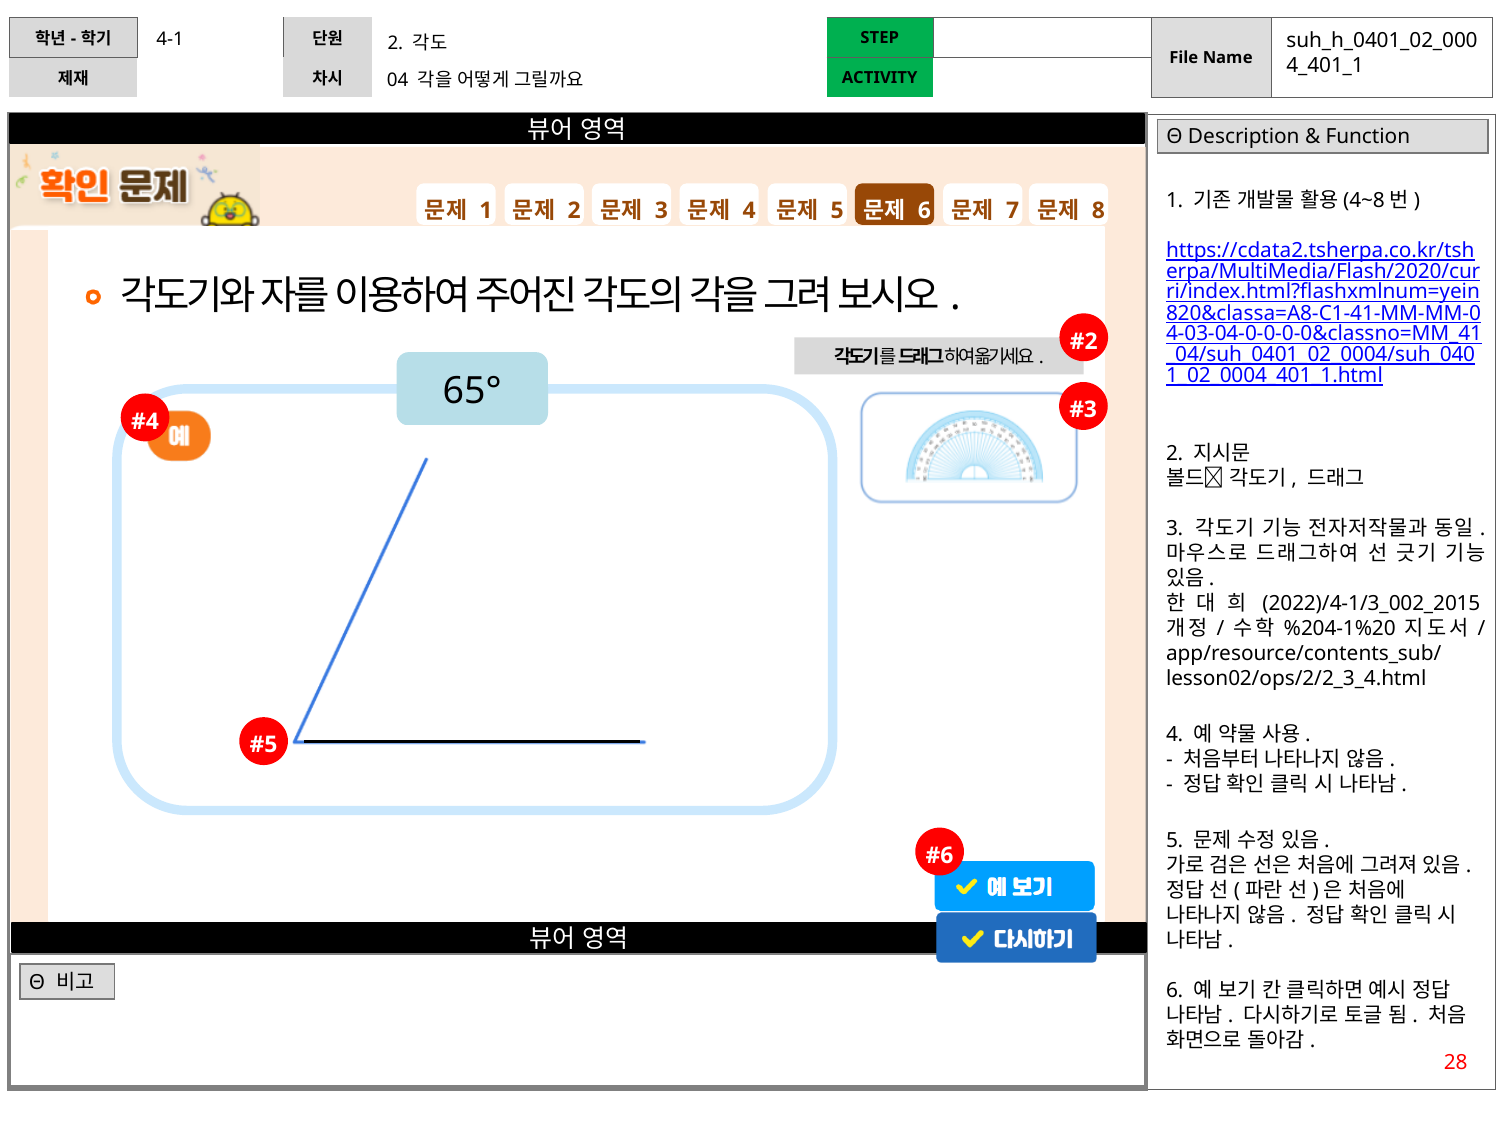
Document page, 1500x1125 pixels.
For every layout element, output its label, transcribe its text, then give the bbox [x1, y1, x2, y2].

table_header Θ Description & Function [1158, 120, 1487, 152]
picture [854, 381, 1090, 510]
text_box 문제 8 [1046, 174, 1132, 231]
text_box 문제 6 [871, 174, 958, 231]
picture [10, 144, 260, 230]
text_box 2. 각도 [372, 23, 828, 48]
text_box 문제 2 [520, 174, 608, 231]
text_box 문제 5 [783, 174, 871, 231]
text_box 문제 7 [958, 174, 1046, 231]
text_box 문제 1 [410, 174, 520, 231]
text_box #2 [1057, 311, 1111, 364]
text_box 04 각을 어떻게 그릴까요 [372, 60, 821, 96]
text_box #4 [118, 391, 170, 443]
picture [144, 408, 213, 464]
text_box 문제 3 [608, 174, 695, 231]
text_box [237, 424, 711, 761]
text_box 각도기와 자를 이용하여 주어진 각도의 각을 그려 보시오. [105, 263, 1109, 326]
picture [82, 285, 103, 307]
text_box 문제 4 [695, 174, 783, 231]
text_box 65° [394, 349, 551, 423]
picture [932, 858, 1097, 964]
text_box [114, 386, 835, 813]
text_box 4-1 [141, 18, 284, 55]
text_box suh_h_0401_02_0004_401_1 [1271, 18, 1500, 84]
text_box #3 [1088, 380, 1110, 430]
text_box 1. 기존 개발물 활용(4~8번) https://cdata2.tsherpa.co.kr/tsherpa/MultiMedia/Flash/2020/curri/index.html?flashxmlnum=yein820&classa=A8-C1-41-MM-MM-04-03-04-0-0-0-0&classno=MM_41_04/suh_0401_02_0004/suh_0401_02_0004_401_1.html 2. 지시문 볼드 각도기, 드래그 3. 각도기 기능 전자저작물과 동일. 마우스로 드래그하여 선 긋기 기능 있음. 한대희(2022)/4-1/3_002_2015개정/수학%204-1%20지도서/app/resource/contents_sub/lesson02/ops/2/2_3_4.html 4. 예 약물 사용. - 처음부터 나타나지 않음. - 정답 확인 클릭 시 나타남. 5. 문제 수정 있음. 가로 검은 선은 처음에 그려져 있음. 정답 선(파란 선)은 처음에 나타나지 않음. 정답 확인 클릭 시 나타남. 6. 예 보기 칸 클릭하면 예시 정답 나타남. 다시하기로 토글 됨. 처음 화면으로 돌아감. [1151, 179, 1500, 960]
text_box 각도기를 드래그하여 옮기세요. [794, 337, 1084, 375]
text_box #6 [913, 825, 967, 875]
